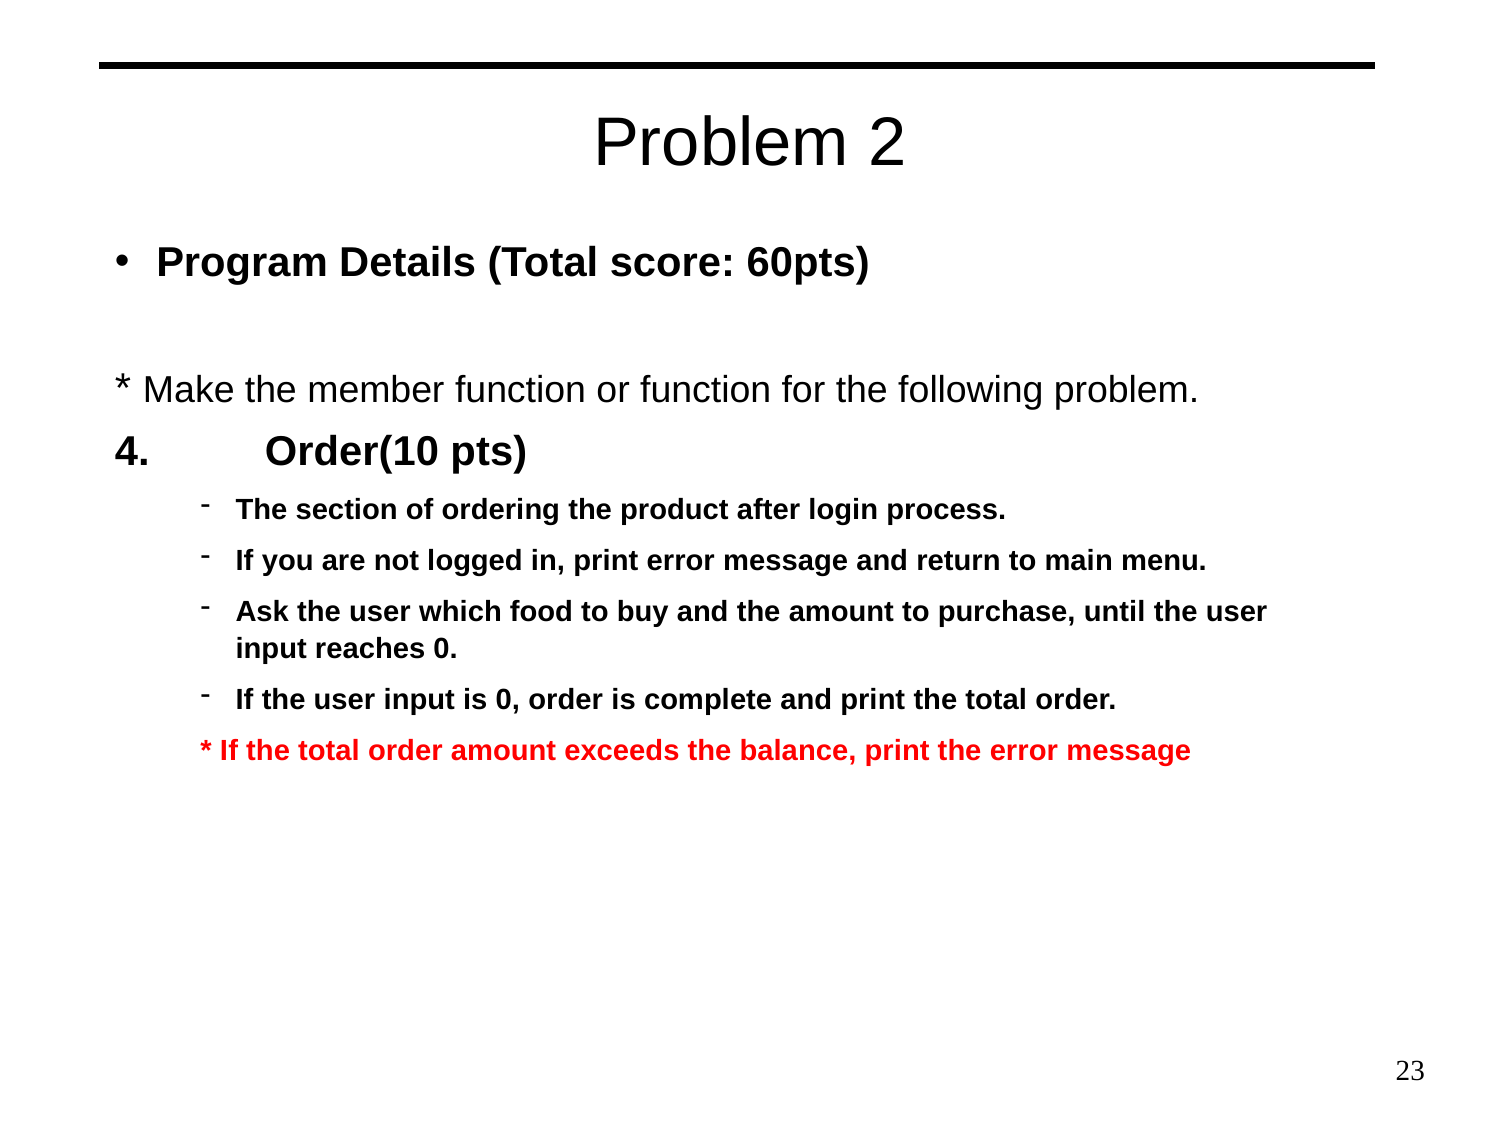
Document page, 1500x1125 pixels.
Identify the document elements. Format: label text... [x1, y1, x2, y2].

text_box Problem 2 [103, 61, 1397, 225]
list Program Details (Total score: 60pts) * Make the member function or function for the following problem. 4. Order(10 pts) The section of ordering the product after login process. If you are not logged in, print error message and return to main menu. Ask the user which food to buy and the amount to purchase, until the user input reaches 0. If the user input is 0, order is complete and print the total order. * If the total order amount exceeds the balance, print the error message [99, 224, 1362, 1096]
